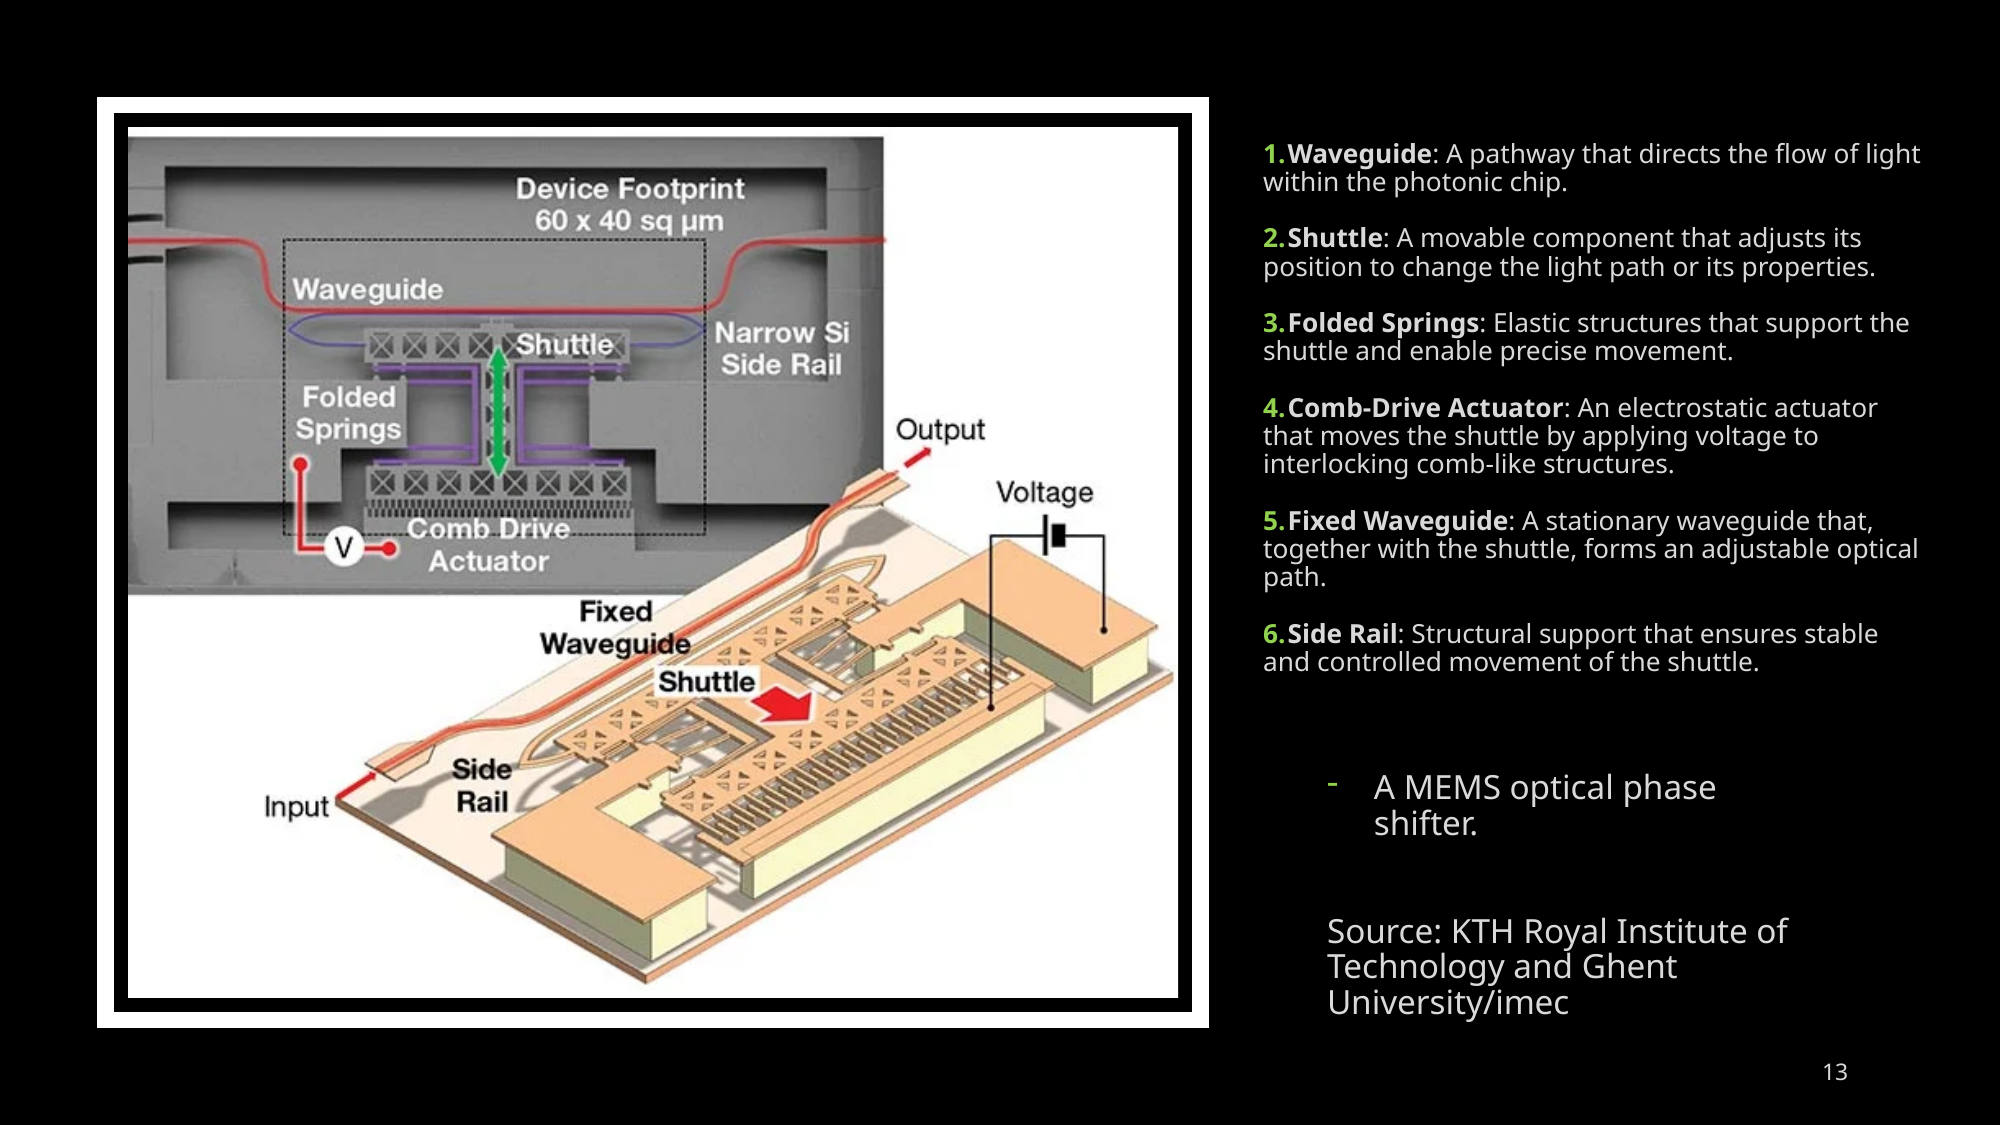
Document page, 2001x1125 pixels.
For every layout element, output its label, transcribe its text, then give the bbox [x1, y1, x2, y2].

text_box Waveguide: A pathway that directs the flow of light within the photonic chip. Shuttle: A movable component that adjusts its position to change the light path or its properties. Folded Springs: Elastic structures that support the shuttle and enable precise movement. Comb-Drive Actuator: An electrostatic actuator that moves the shuttle by applying voltage to interlocking comb-like structures. Fixed Waveguide: A stationary waveguide that, together with the shuttle, forms an adjustable optical path. Side Rail: Structural support that ensures stable and controlled movement of the shuttle. [1248, 133, 1945, 693]
picture [128, 127, 1179, 998]
slide_number 13 [1701, 1042, 1864, 1103]
list A MEMS optical phase shifter. Source: KTH Royal Institute of Technology and Ghent University/imec [1312, 763, 1825, 1016]
